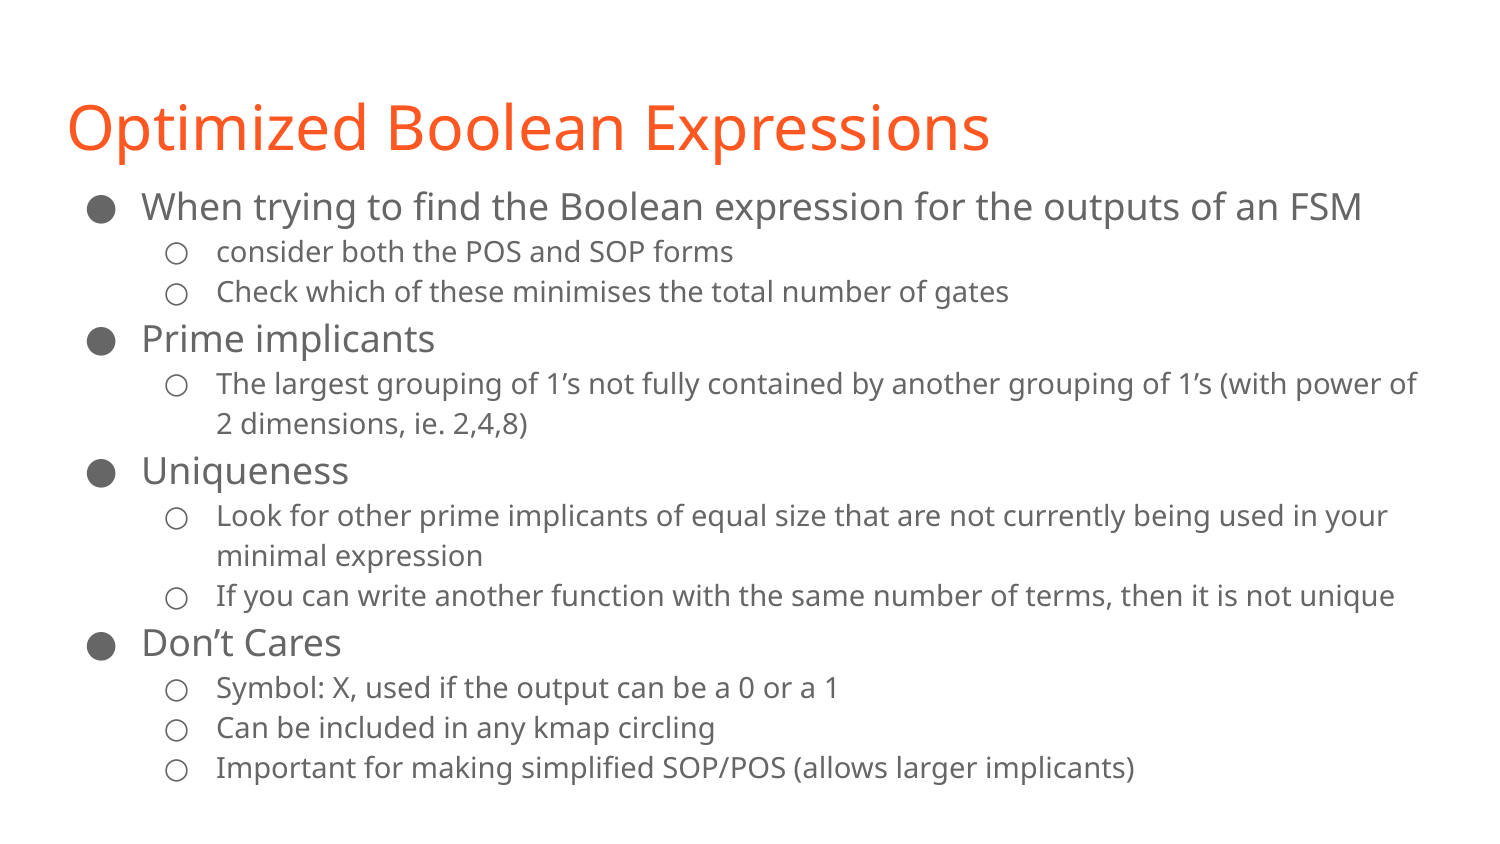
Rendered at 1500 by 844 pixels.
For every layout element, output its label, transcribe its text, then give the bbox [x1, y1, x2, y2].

list When trying to find the Boolean expression for the outputs of an FSM consider both the POS and SOP forms Check which of these minimises the total number of gates Prime implicants The largest grouping of 1’s not fully contained by another grouping of 1’s (with power of 2 dimensions, ie. 2,4,8) Uniqueness Look for other prime implicants of equal size that are not currently being used in your minimal expression If you can write another function with the same number of terms, then it is not unique Don’t Cares Symbol: X, used if the output can be a 0 or a 1 Can be included in any kmap circling Important for making simplified SOP/POS (allows larger implicants) [51, 161, 1449, 722]
title Optimized Boolean Expressions [51, 72, 1449, 161]
